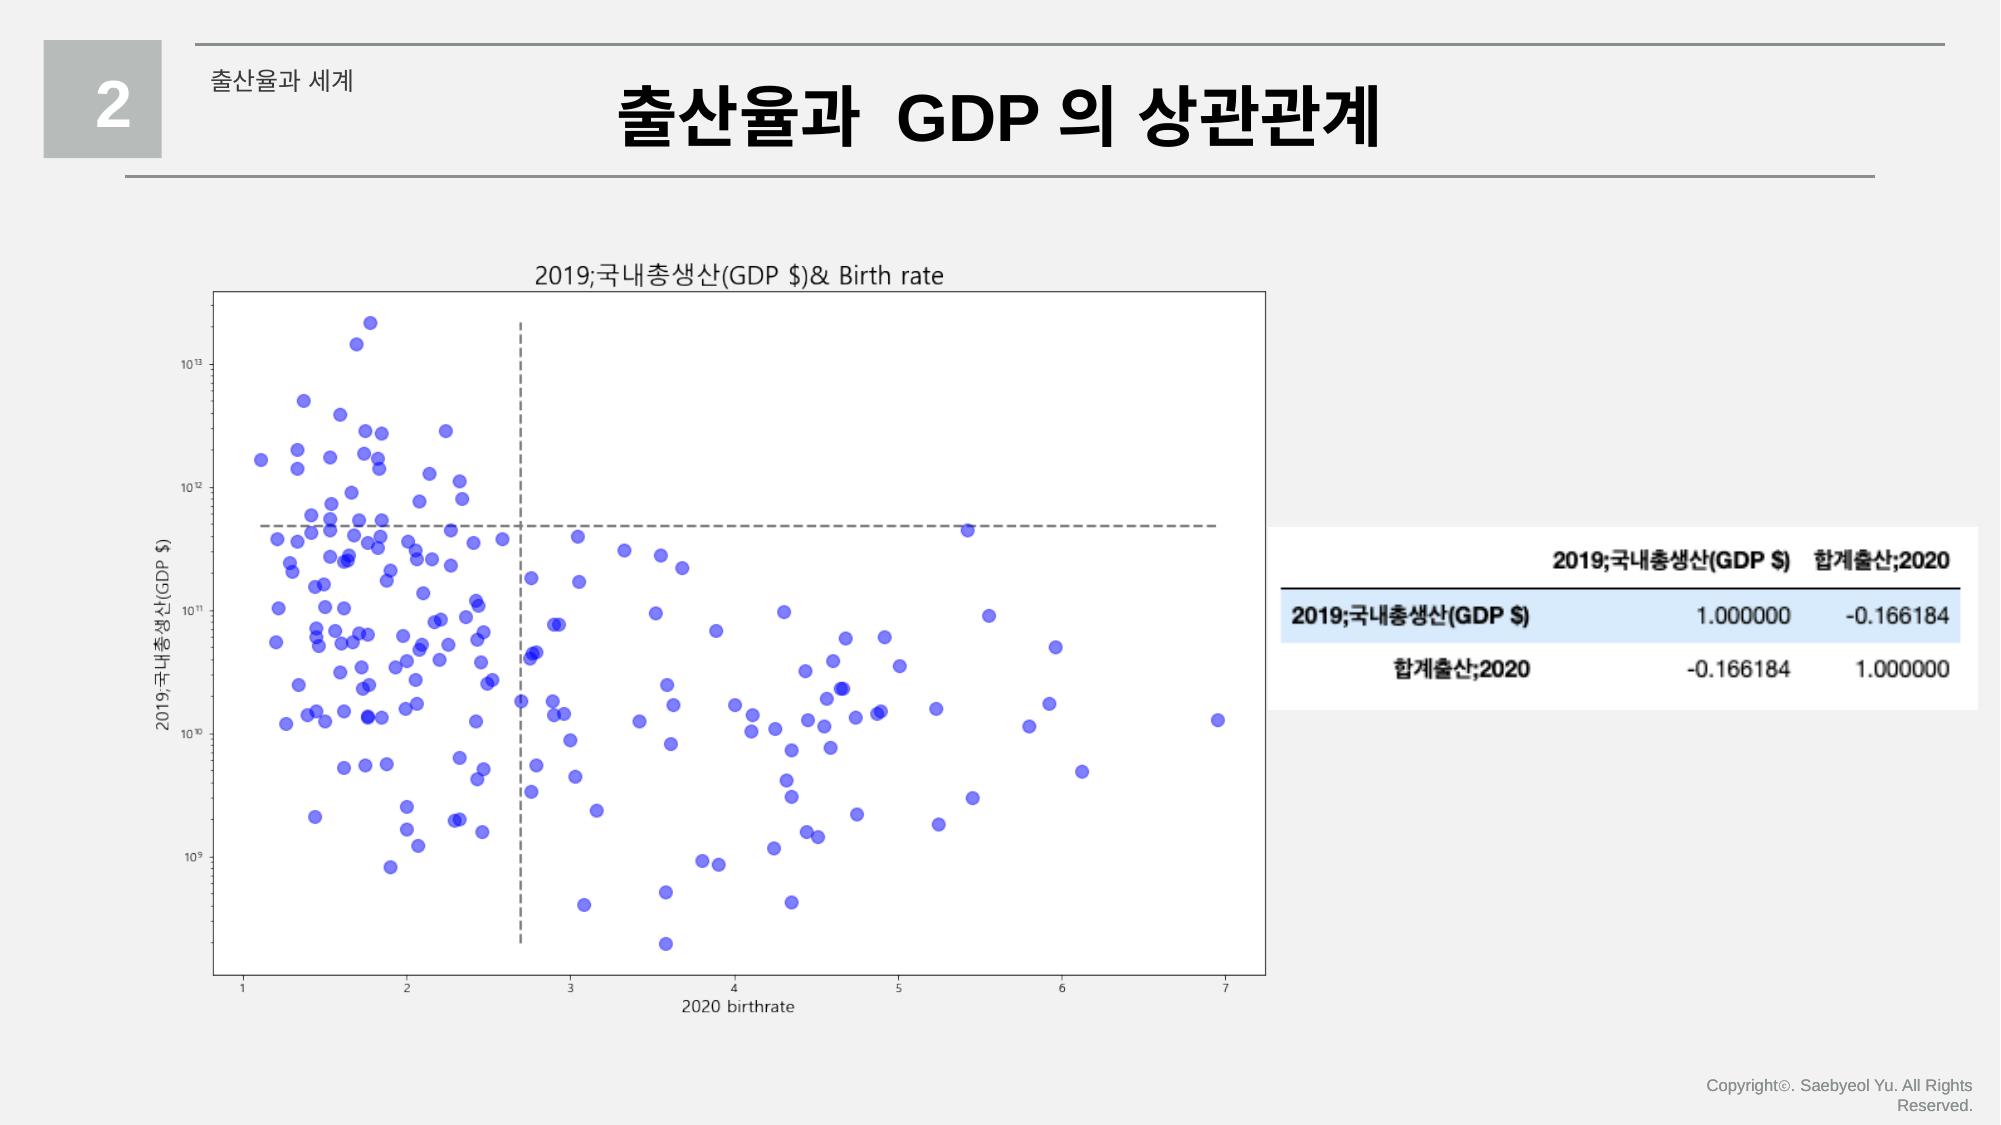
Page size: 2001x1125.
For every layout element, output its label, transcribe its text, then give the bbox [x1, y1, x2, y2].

text_box 출산율과 GDP의 상관관계 [283, 59, 1716, 170]
picture [43, 182, 1978, 1088]
text_box 출산율과 세계 [195, 57, 394, 103]
text_box Copyrightⓒ. Saebyeol Yu. All Rights Reserved. [1620, 1067, 1989, 1122]
text_box [43, 40, 162, 159]
text_box 2 [80, 52, 123, 148]
